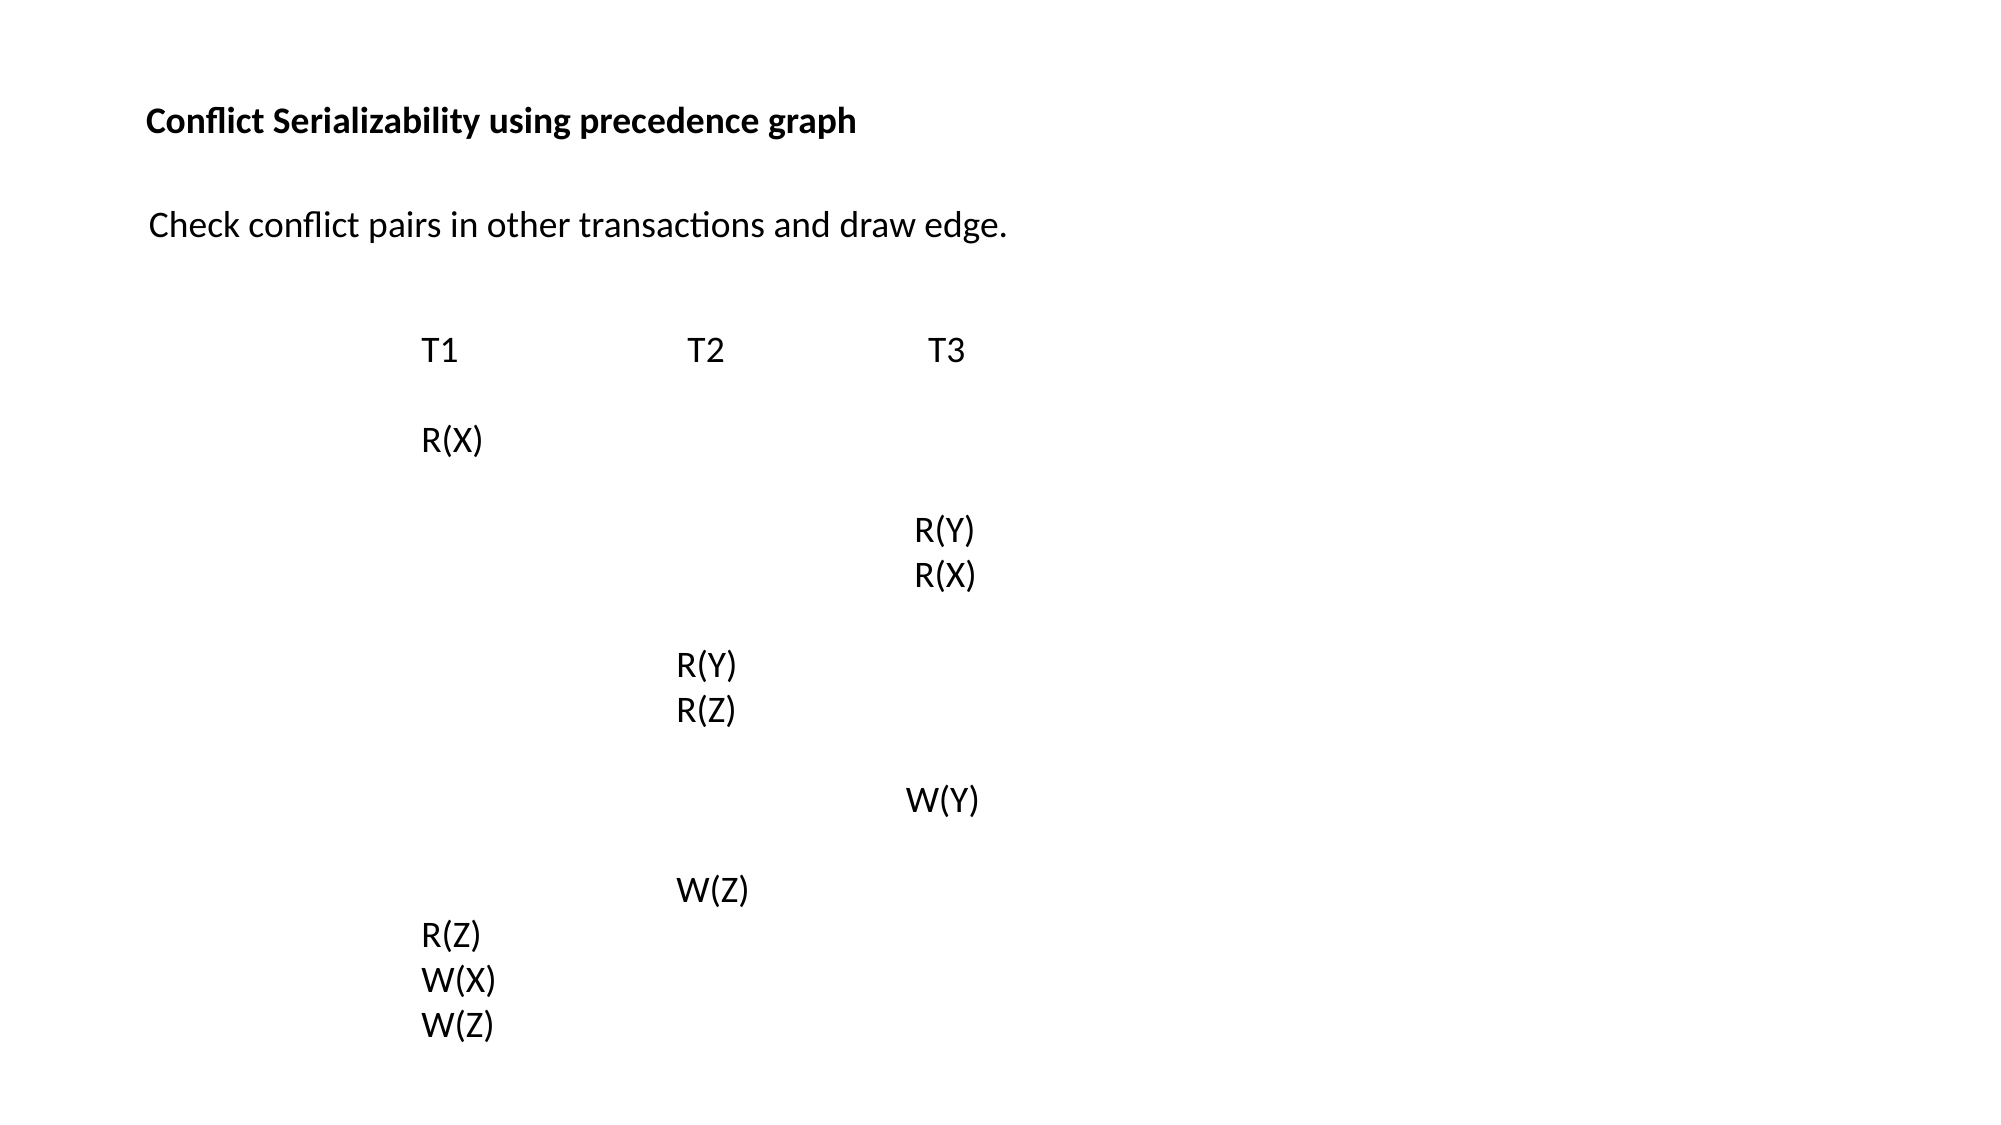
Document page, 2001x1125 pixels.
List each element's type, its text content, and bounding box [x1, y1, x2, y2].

text_box Check conflict pairs in other transactions and draw edge. [134, 192, 1025, 252]
text_box T1 T2 T3 R(X) R(Y) R(X) R(Y) R(Z) W(Y) W(Z) R(Z) W(X) W(Z) [406, 317, 1408, 1053]
text_box Conflict Serializability using precedence graph [131, 88, 873, 149]
